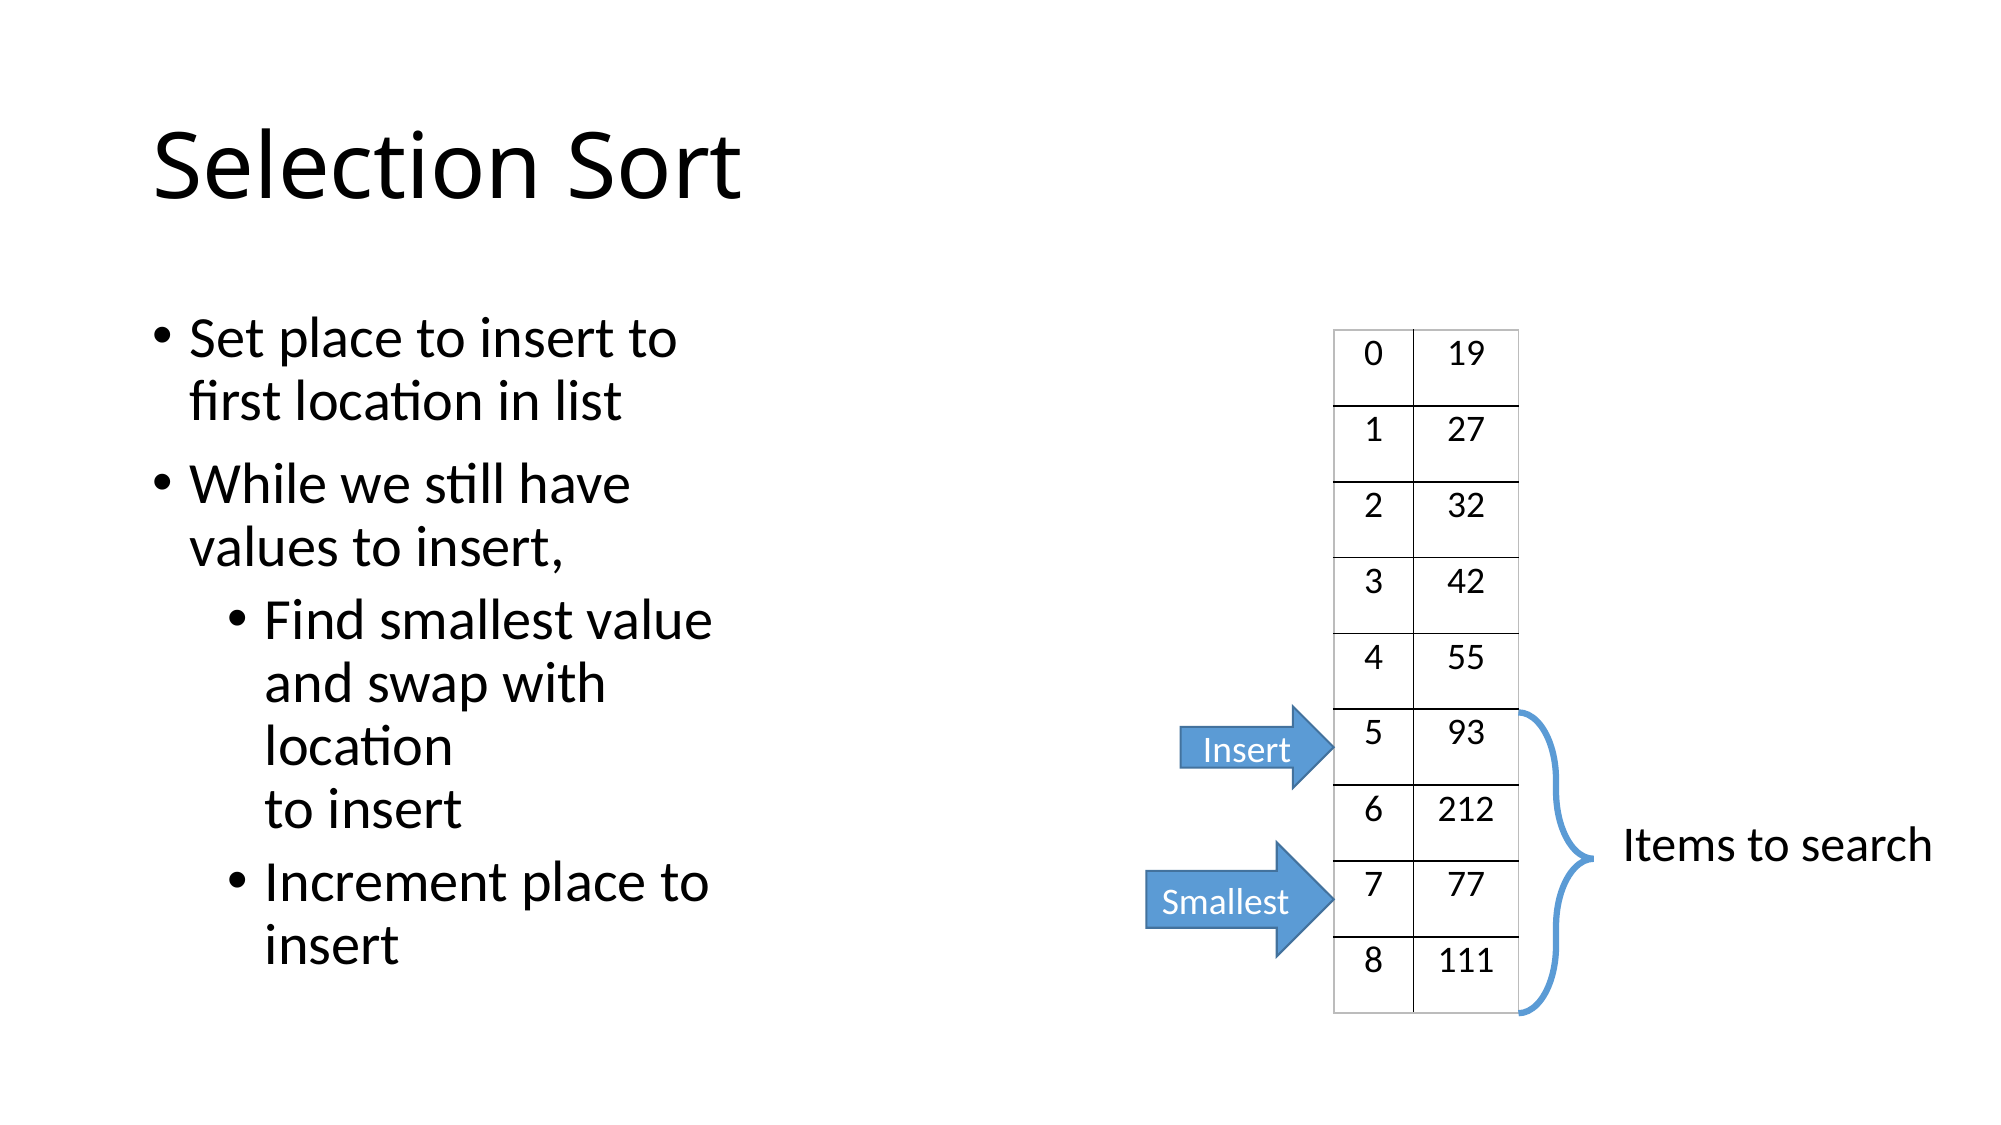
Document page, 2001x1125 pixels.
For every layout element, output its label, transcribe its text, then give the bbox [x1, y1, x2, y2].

text_box Smallest [1145, 839, 1336, 959]
table_cell 32 [1414, 483, 1518, 557]
table_cell 93 [1414, 710, 1518, 784]
table_cell 111 [1414, 938, 1518, 1012]
table_cell 4 [1335, 634, 1413, 708]
table_header 19 [1414, 331, 1518, 405]
table_cell 7 [1335, 862, 1413, 936]
table_cell 8 [1335, 938, 1413, 1012]
table_cell 2 [1335, 483, 1413, 557]
text_box Insert [1179, 703, 1336, 791]
text_box [1518, 711, 1594, 1014]
table_cell 55 [1414, 634, 1518, 708]
table_header 0 [1335, 331, 1413, 405]
title Selection Sort [137, 59, 1863, 278]
text_box Items to search [1608, 804, 1949, 880]
table_cell 42 [1414, 558, 1518, 633]
table_cell 1 [1335, 407, 1413, 481]
table_cell 3 [1335, 558, 1413, 633]
table_cell 77 [1414, 862, 1518, 936]
table_cell 212 [1414, 786, 1518, 860]
table_cell 5 [1335, 710, 1413, 784]
list Set place to insert to first location in list While we still have values to insert, Find smallest value and swap with location to insert Increment place to insert [137, 299, 809, 1014]
table_cell 27 [1414, 407, 1518, 481]
table_cell 6 [1335, 786, 1413, 860]
